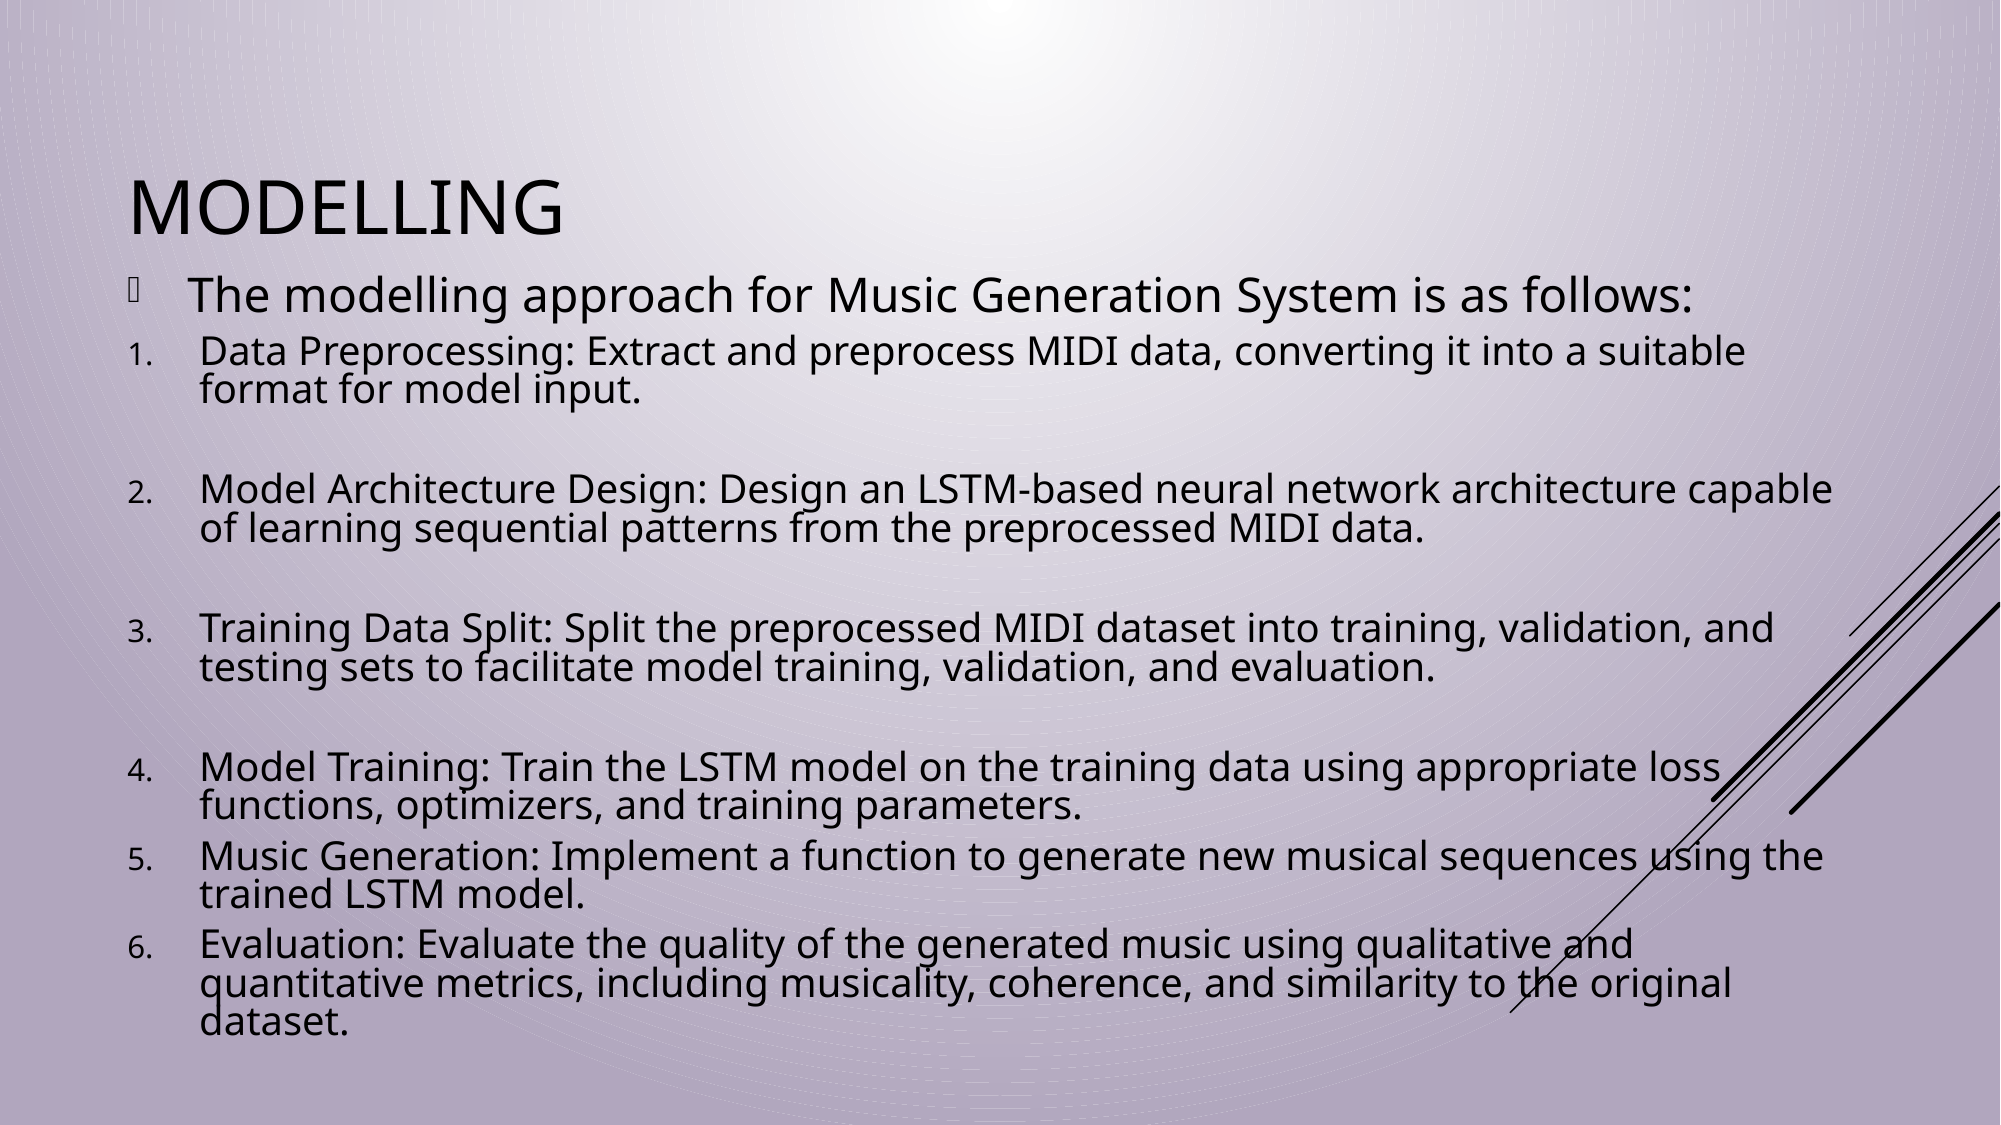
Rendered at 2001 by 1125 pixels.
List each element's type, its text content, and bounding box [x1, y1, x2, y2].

title Modelling [112, 81, 1513, 257]
list The modelling approach for Music Generation System is as follows: Data Preprocessing: Extract and preprocess MIDI data, converting it into a suitable format for model input. Model Architecture Design: Design an LSTM-based neural network architecture capable of learning sequential patterns from the preprocessed MIDI data. Training Data Split: Split the preprocessed MIDI dataset into training, validation, and testing sets to facilitate model training, validation, and evaluation. Model Training: Train the LSTM model on the training data using appropriate loss functions, optimizers, and training parameters. Music Generation: Implement a function to generate new musical sequences using the trained LSTM model. Evaluation: Evaluate the quality of the generated music using qualitative and quantitative metrics, including musicality, coherence, and similarity to the original dataset. [112, 257, 1857, 1084]
